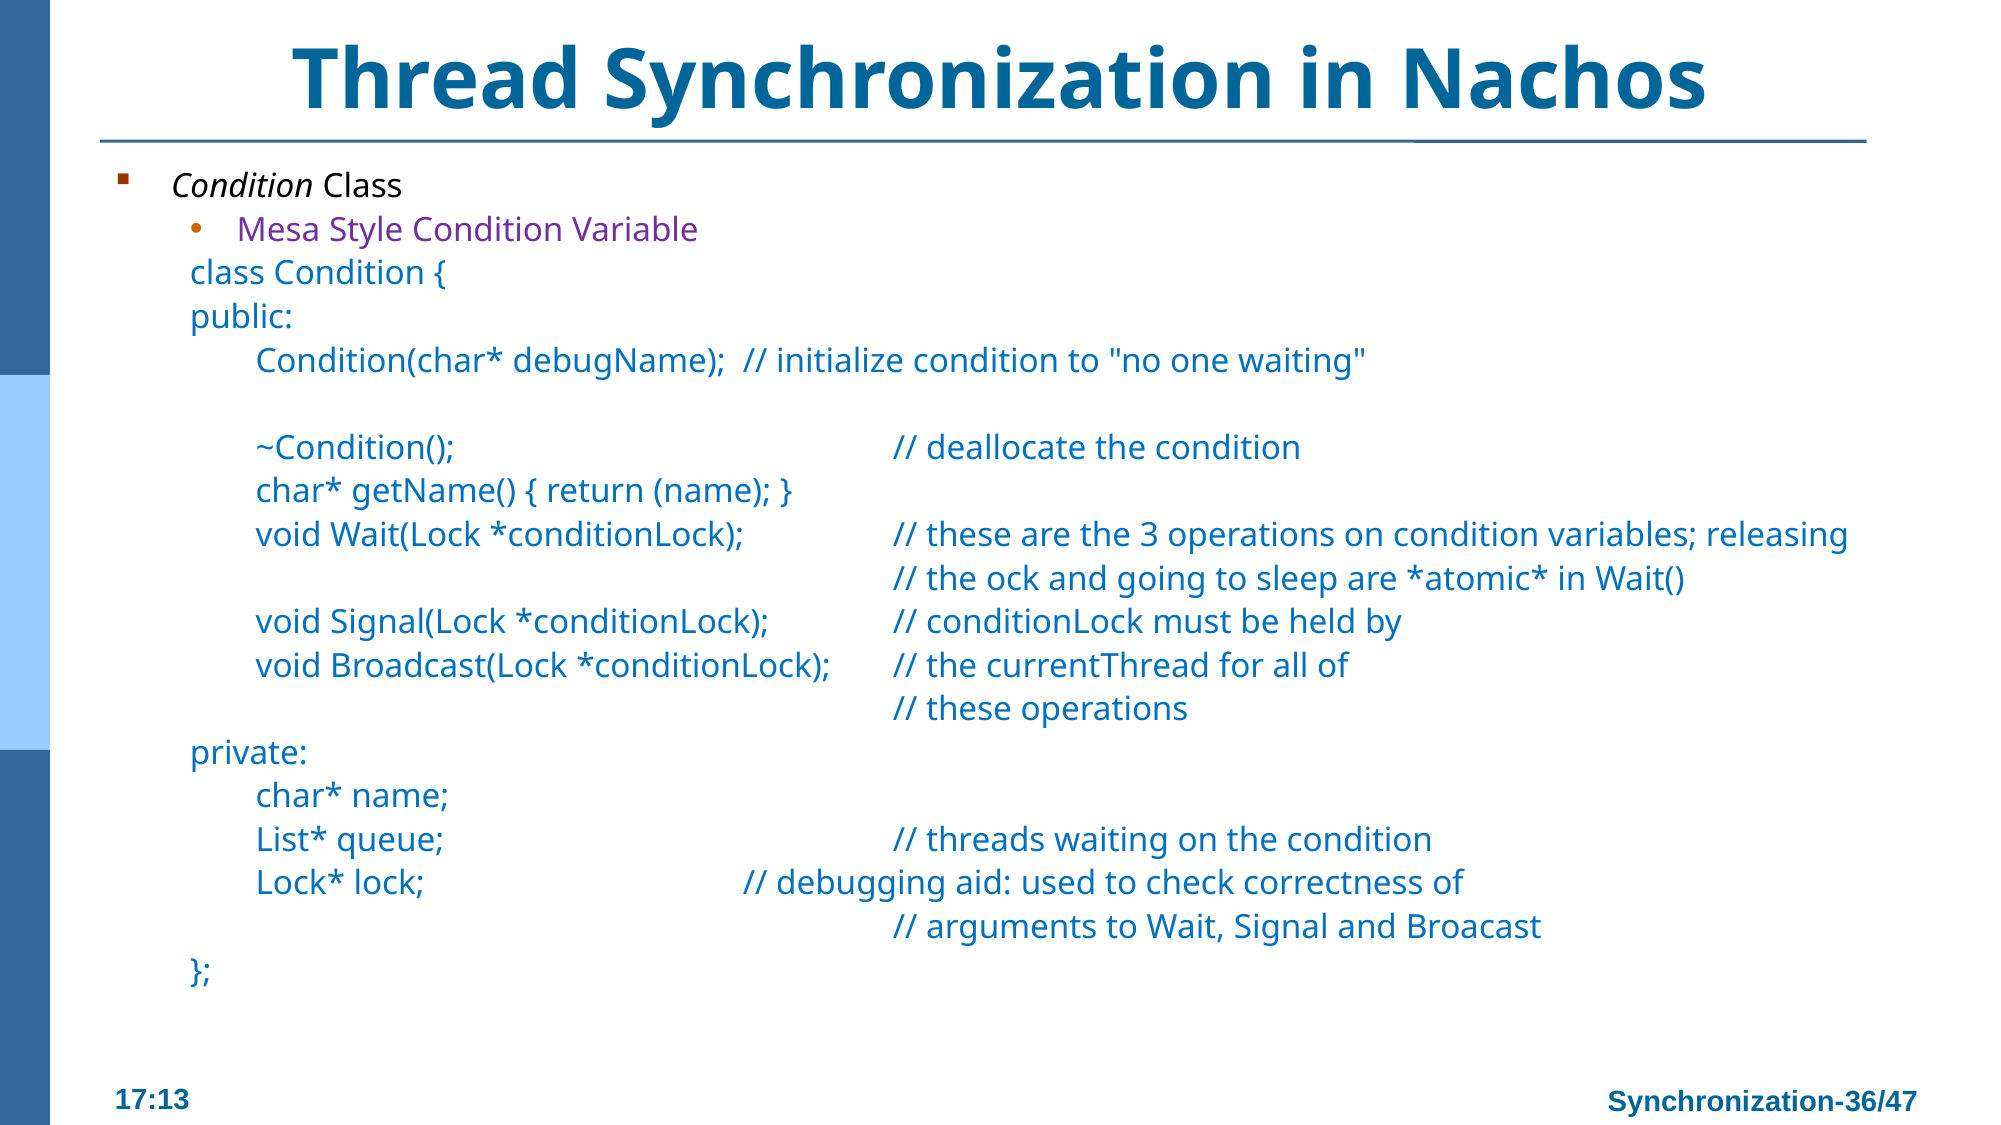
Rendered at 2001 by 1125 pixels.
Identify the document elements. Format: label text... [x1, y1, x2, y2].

title Thread Synchronization in Nachos [99, 38, 1900, 133]
list Condition Class Mesa Style Condition Variable class Condition { public: Condition(char* debugName); // initialize condition to "no one waiting" ~Condition(); // deallocate the condition char* getName() { return (name); } void Wait(Lock *conditionLock); // these are the 3 operations on condition variables; releasing // the ock and going to sleep are *atomic* in Wait() void Signal(Lock *conditionLock); // conditionLock must be held by void Broadcast(Lock *conditionLock); // the currentThread for all of // these operations private: char* name; List* queue; // threads waiting on the condition Lock* lock; // debugging aid: used to check correctness of // arguments to Wait, Signal and Broacast }; [99, 164, 1900, 1039]
